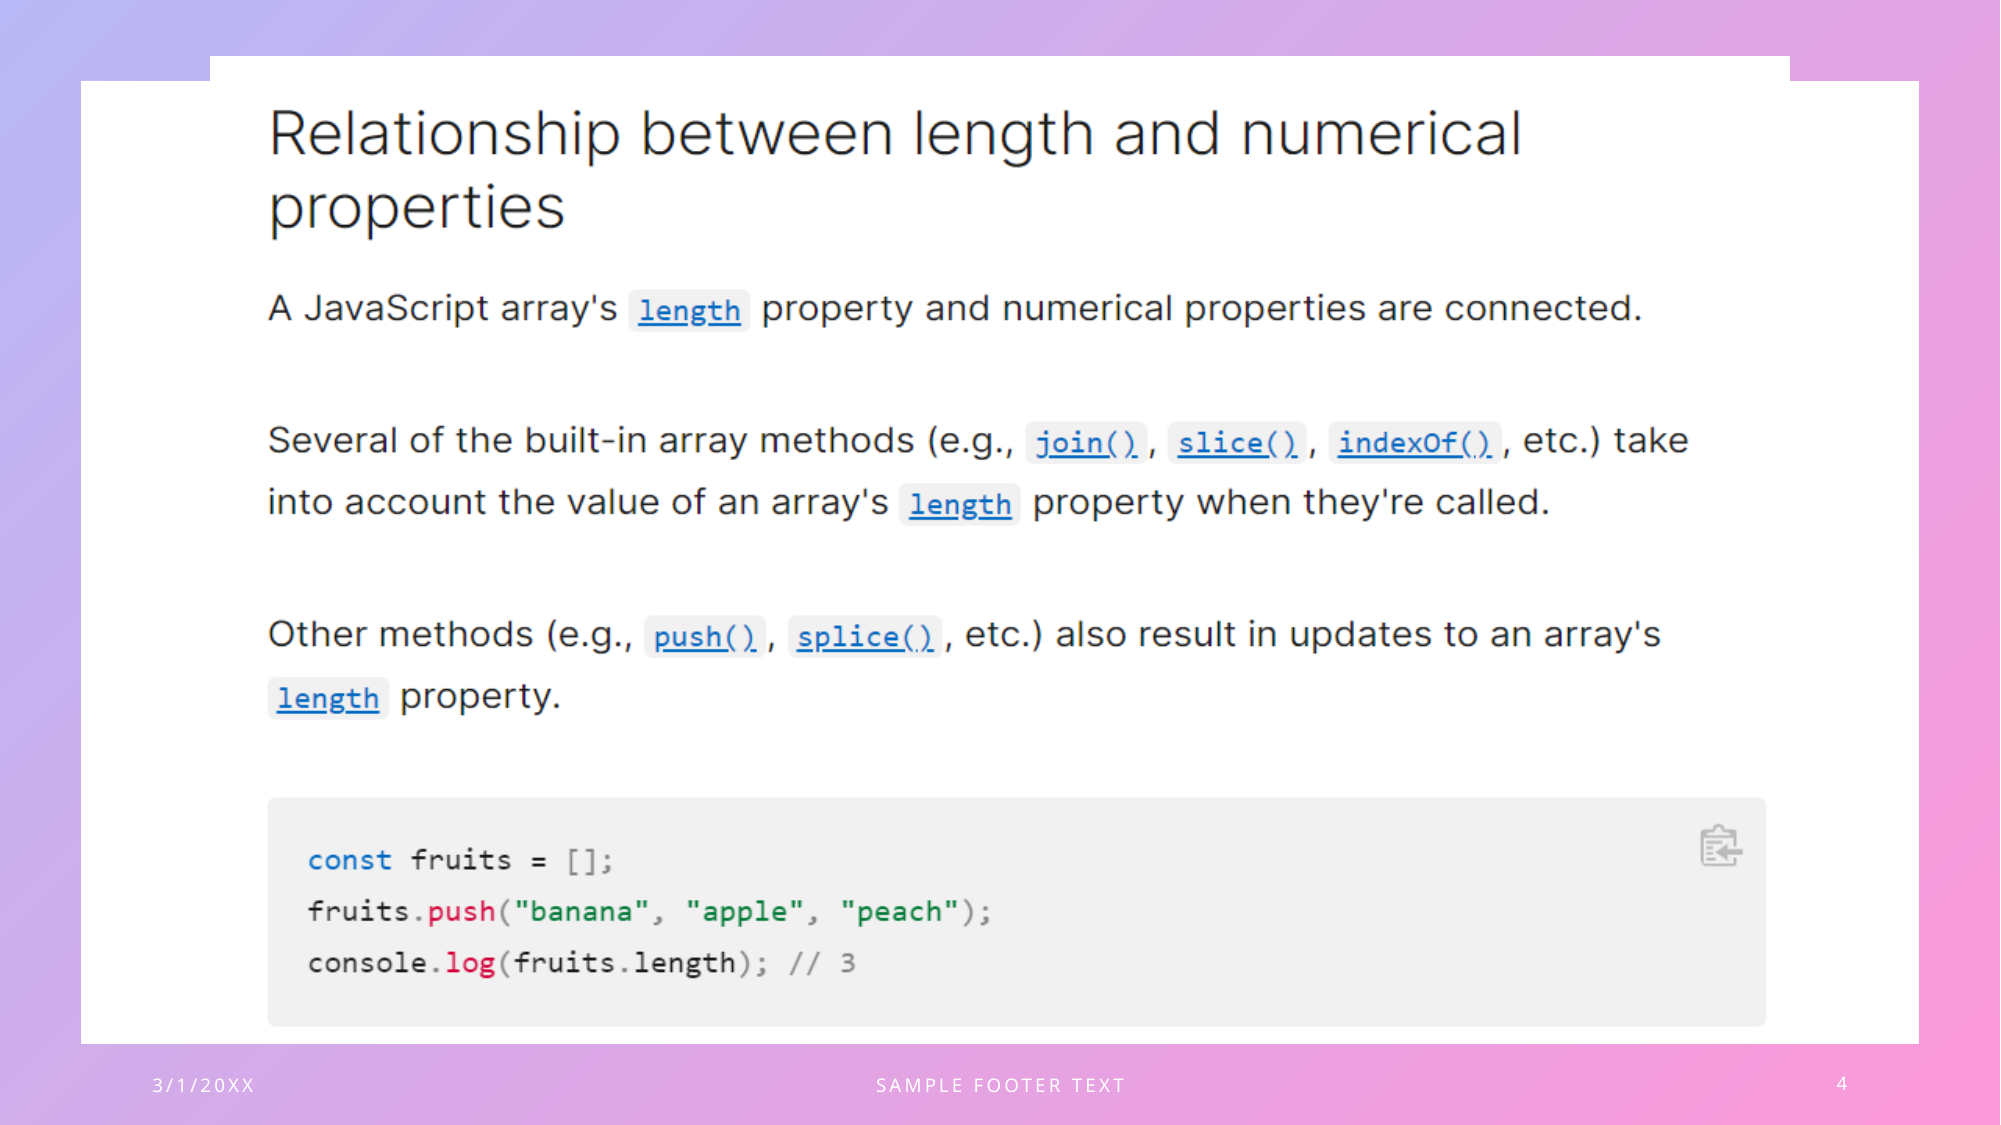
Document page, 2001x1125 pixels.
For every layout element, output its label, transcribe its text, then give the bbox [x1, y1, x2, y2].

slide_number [137, 1054, 588, 1115]
picture [210, 56, 1790, 1043]
slide_number 4 [1412, 1054, 1863, 1115]
footer SAMPLE FOOTER TEXT [662, 1054, 1338, 1115]
